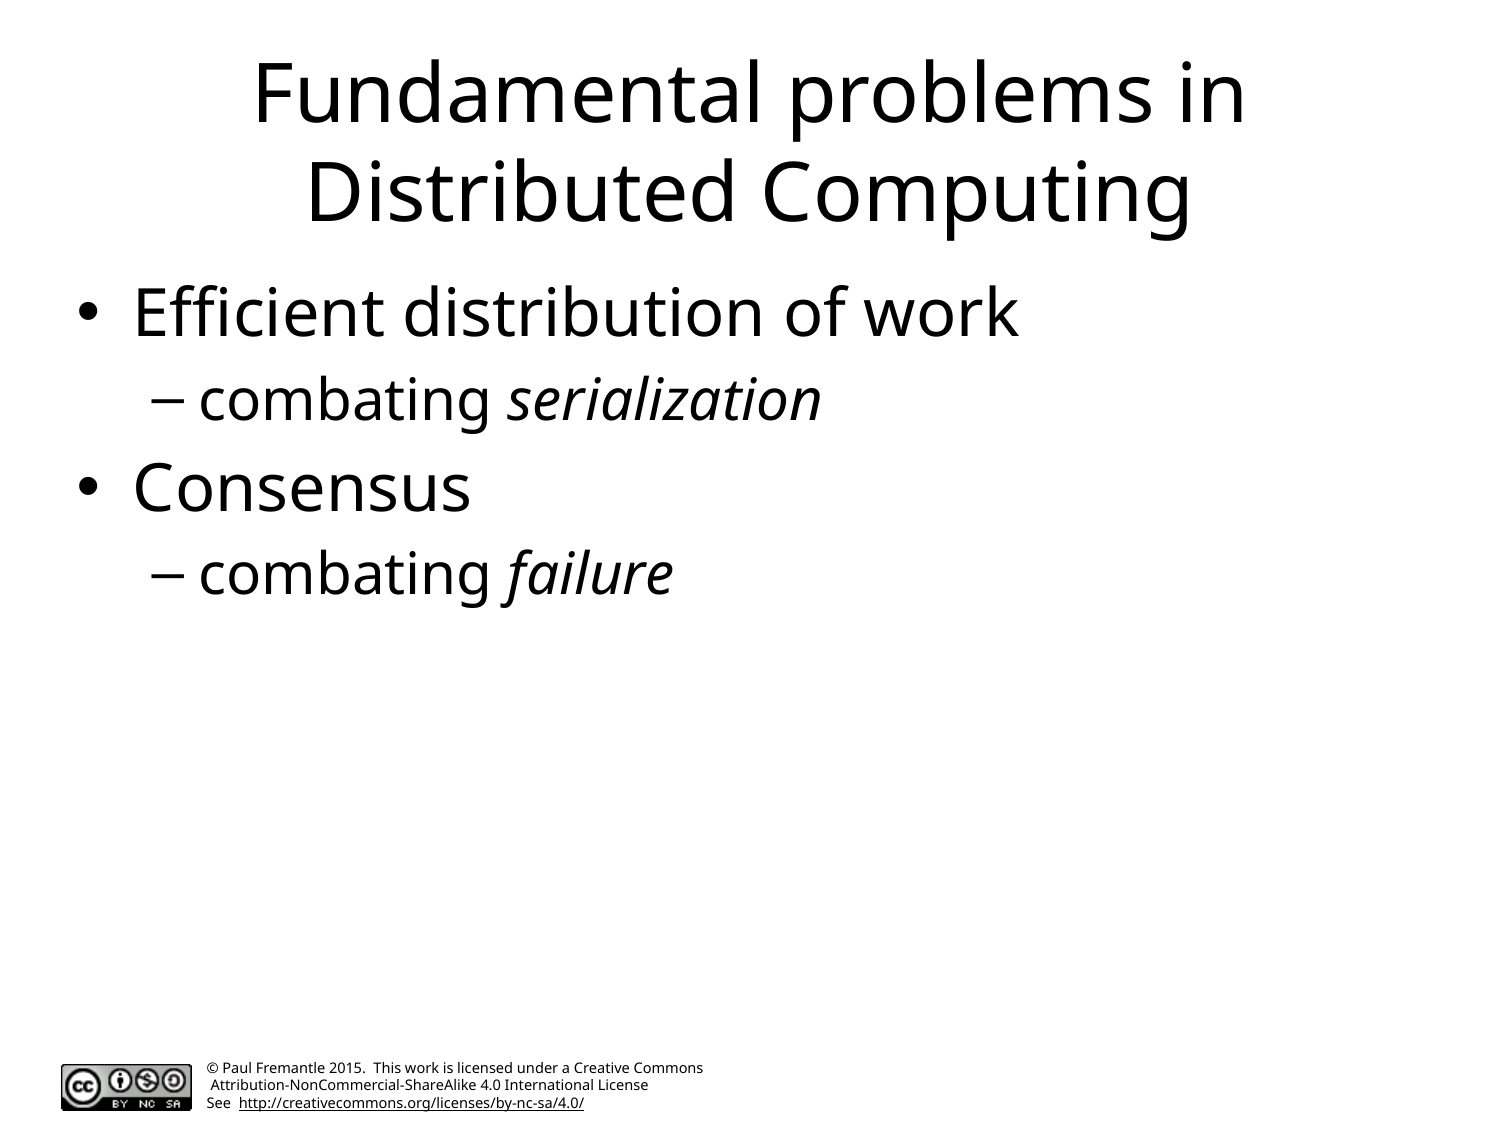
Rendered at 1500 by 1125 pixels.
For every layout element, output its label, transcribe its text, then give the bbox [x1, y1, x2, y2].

picture [61, 1064, 192, 1111]
list Efficient distribution of work combating serialization Consensus combating failure [61, 262, 1412, 1005]
title Fundamental problems in Distributed Computing [75, 45, 1425, 233]
